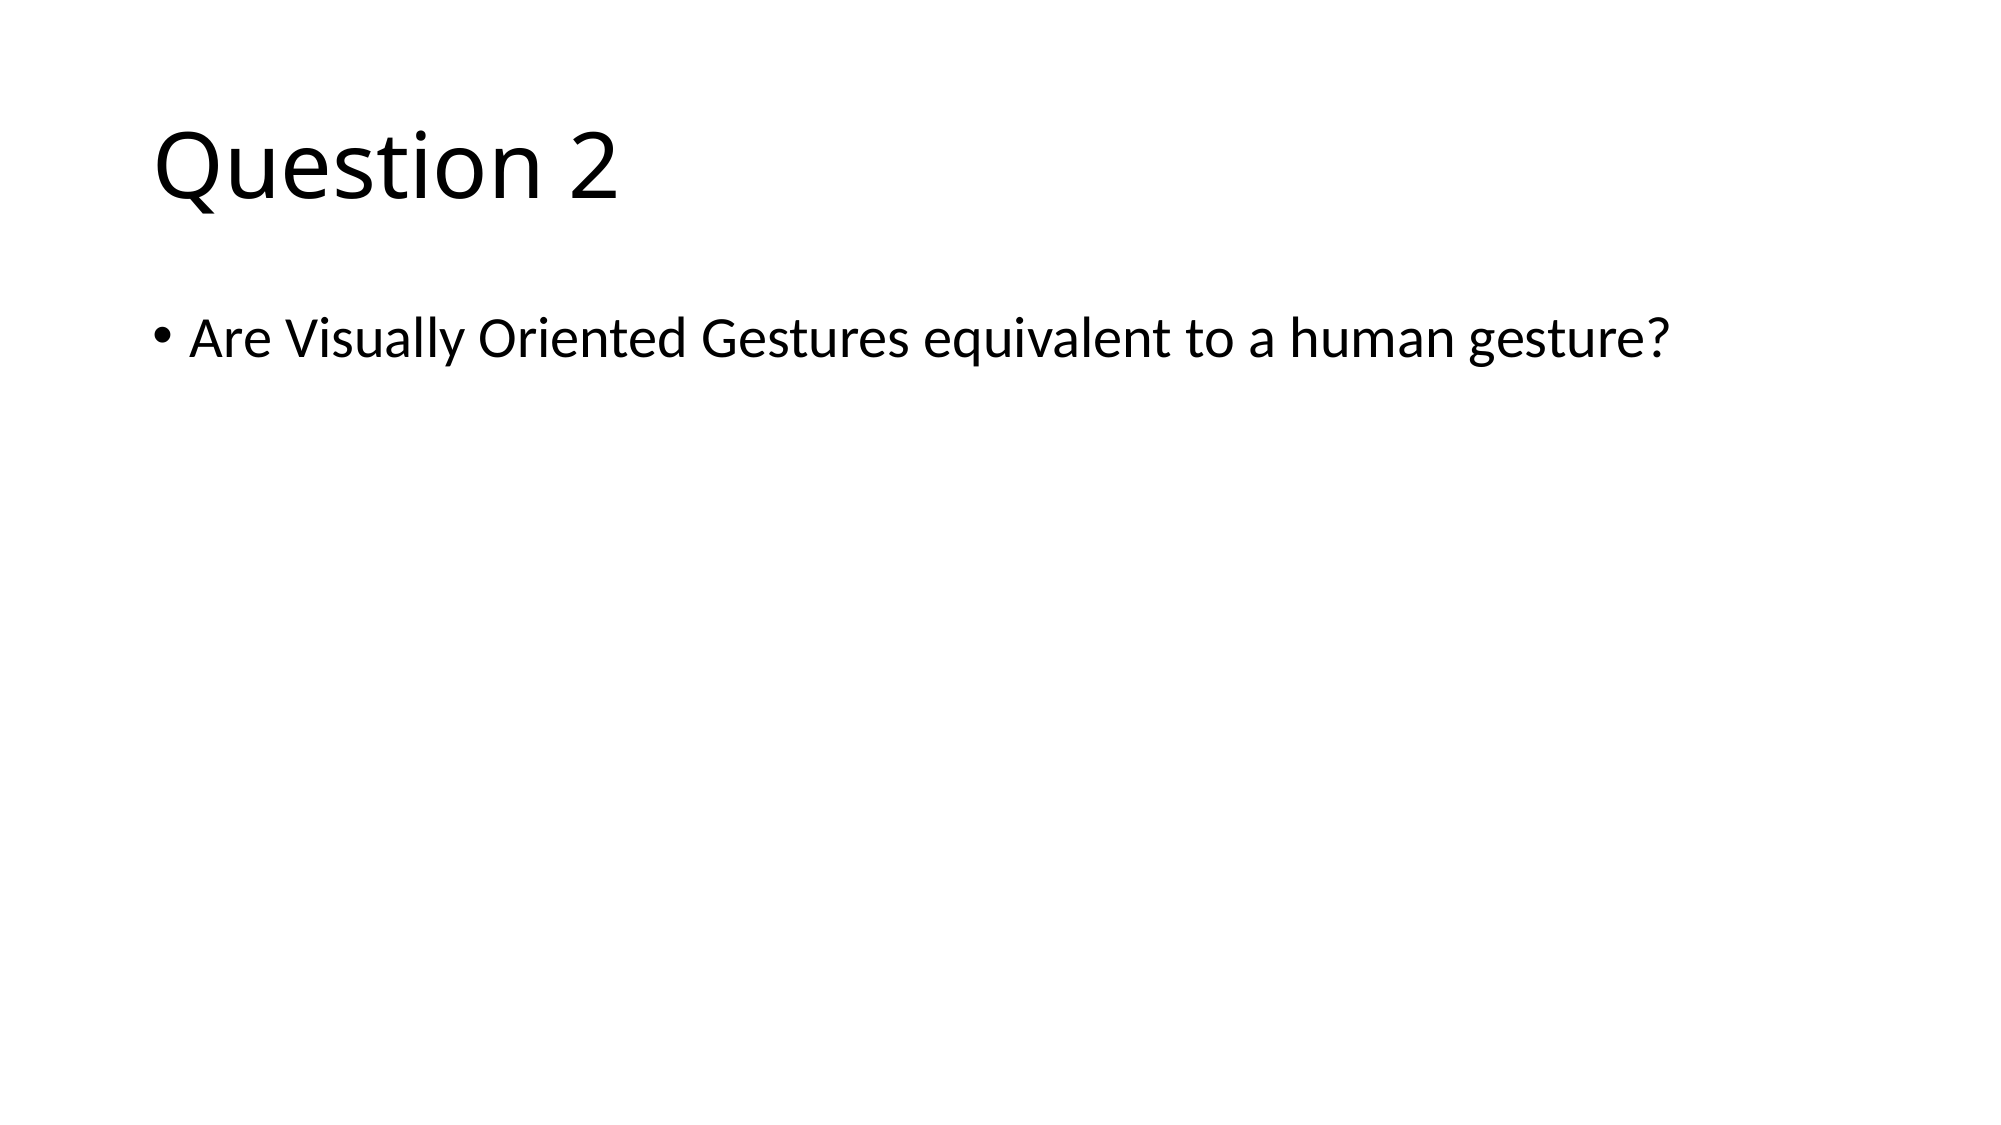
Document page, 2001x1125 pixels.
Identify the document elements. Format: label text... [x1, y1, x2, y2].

list Are Visually Oriented Gestures equivalent to a human gesture? [137, 299, 1863, 1014]
title Question 2 [137, 59, 1863, 278]
